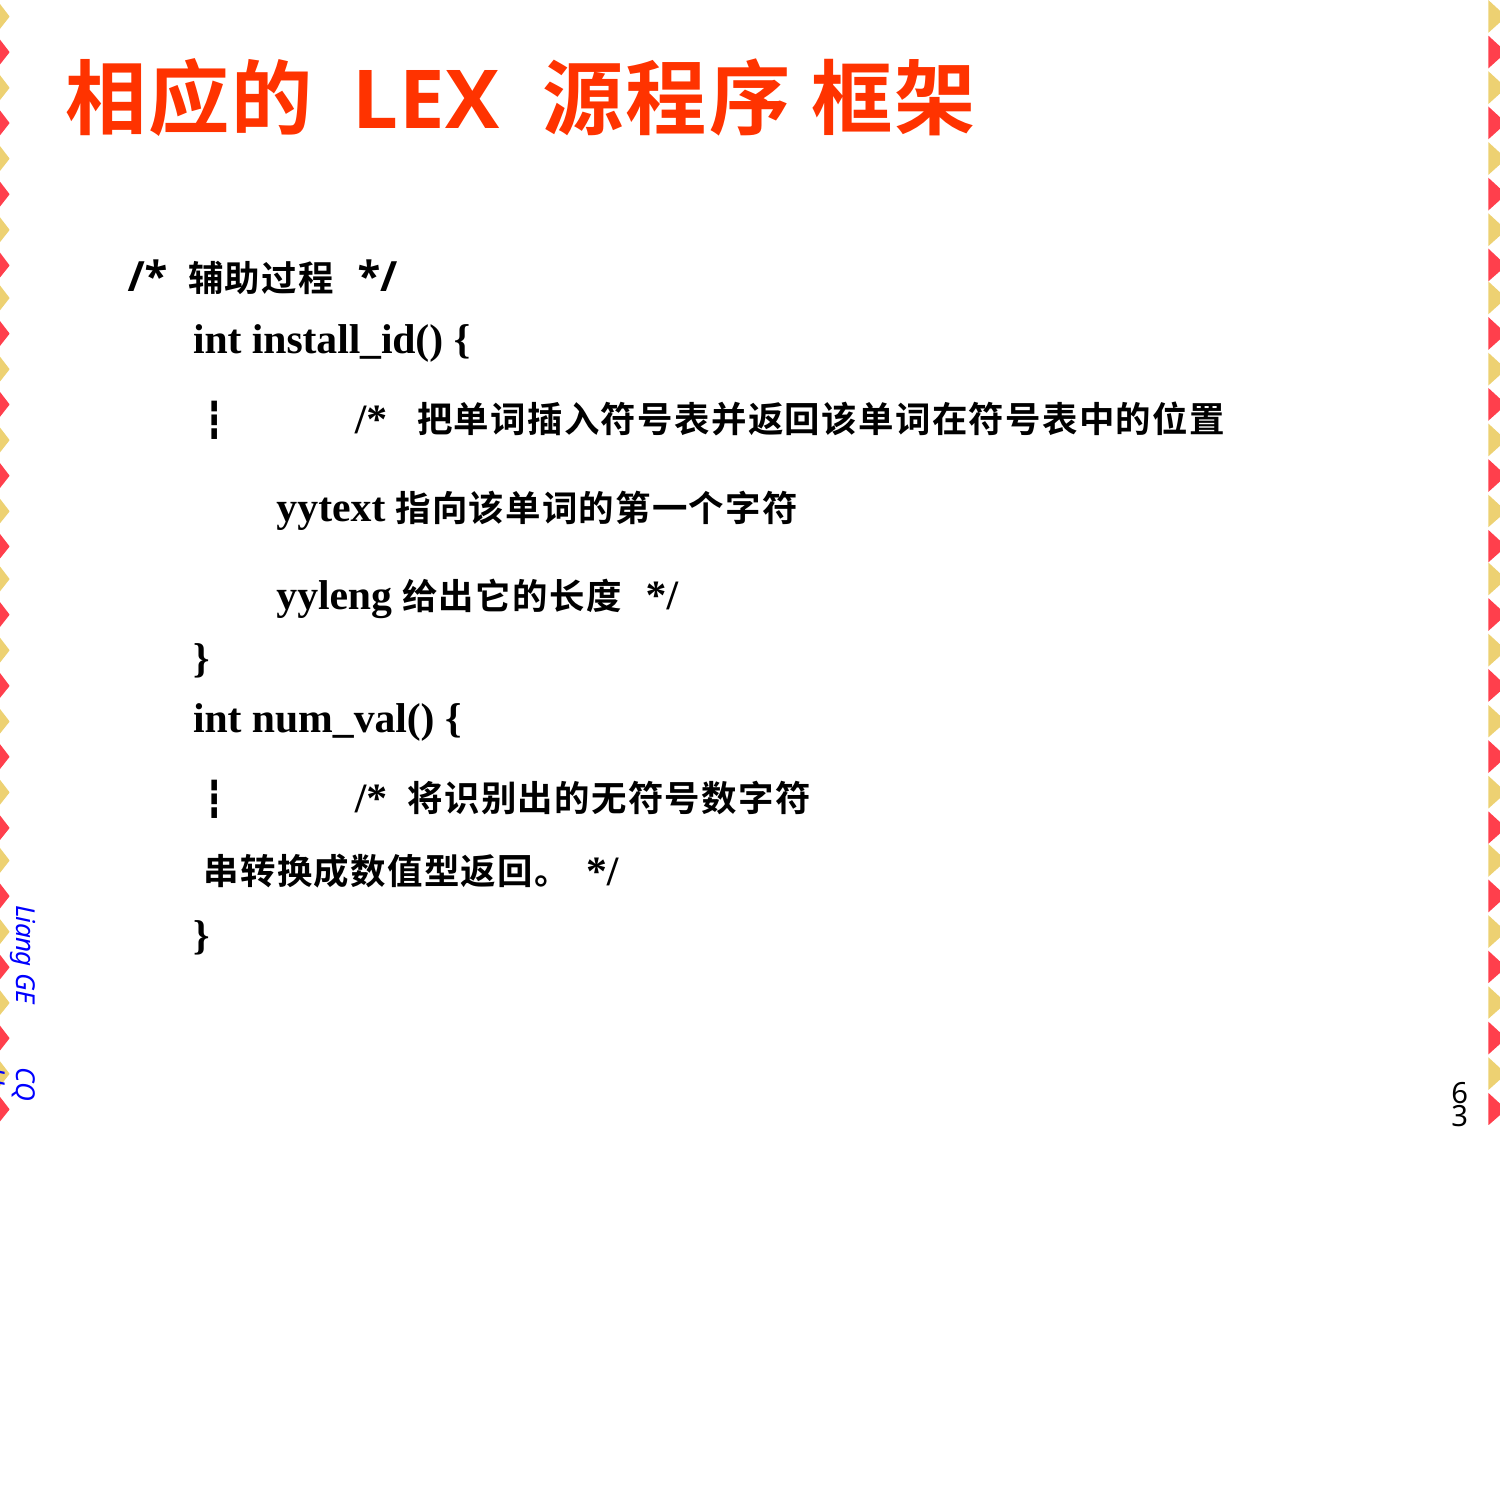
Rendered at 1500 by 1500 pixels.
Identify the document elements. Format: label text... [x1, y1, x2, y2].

slide_number 62 [1447, 1081, 1485, 1500]
text_box Liang GE [10, 902, 41, 1007]
text_box /* 辅助过程 */ int install_id() { ┇ /* 把单词插入符号表并返回该单词在符号表中的位置 yytext指向该单词的第一个字符 yyleng给出它的长度 */ } int num_val() { ┇ /* 将识别出的无符号数字符串转换成数值型返回。*/ } [125, 220, 1255, 958]
text_box CQU [10, 1065, 41, 1107]
title 相应的 LEX 源程序 框架 [62, 44, 988, 298]
